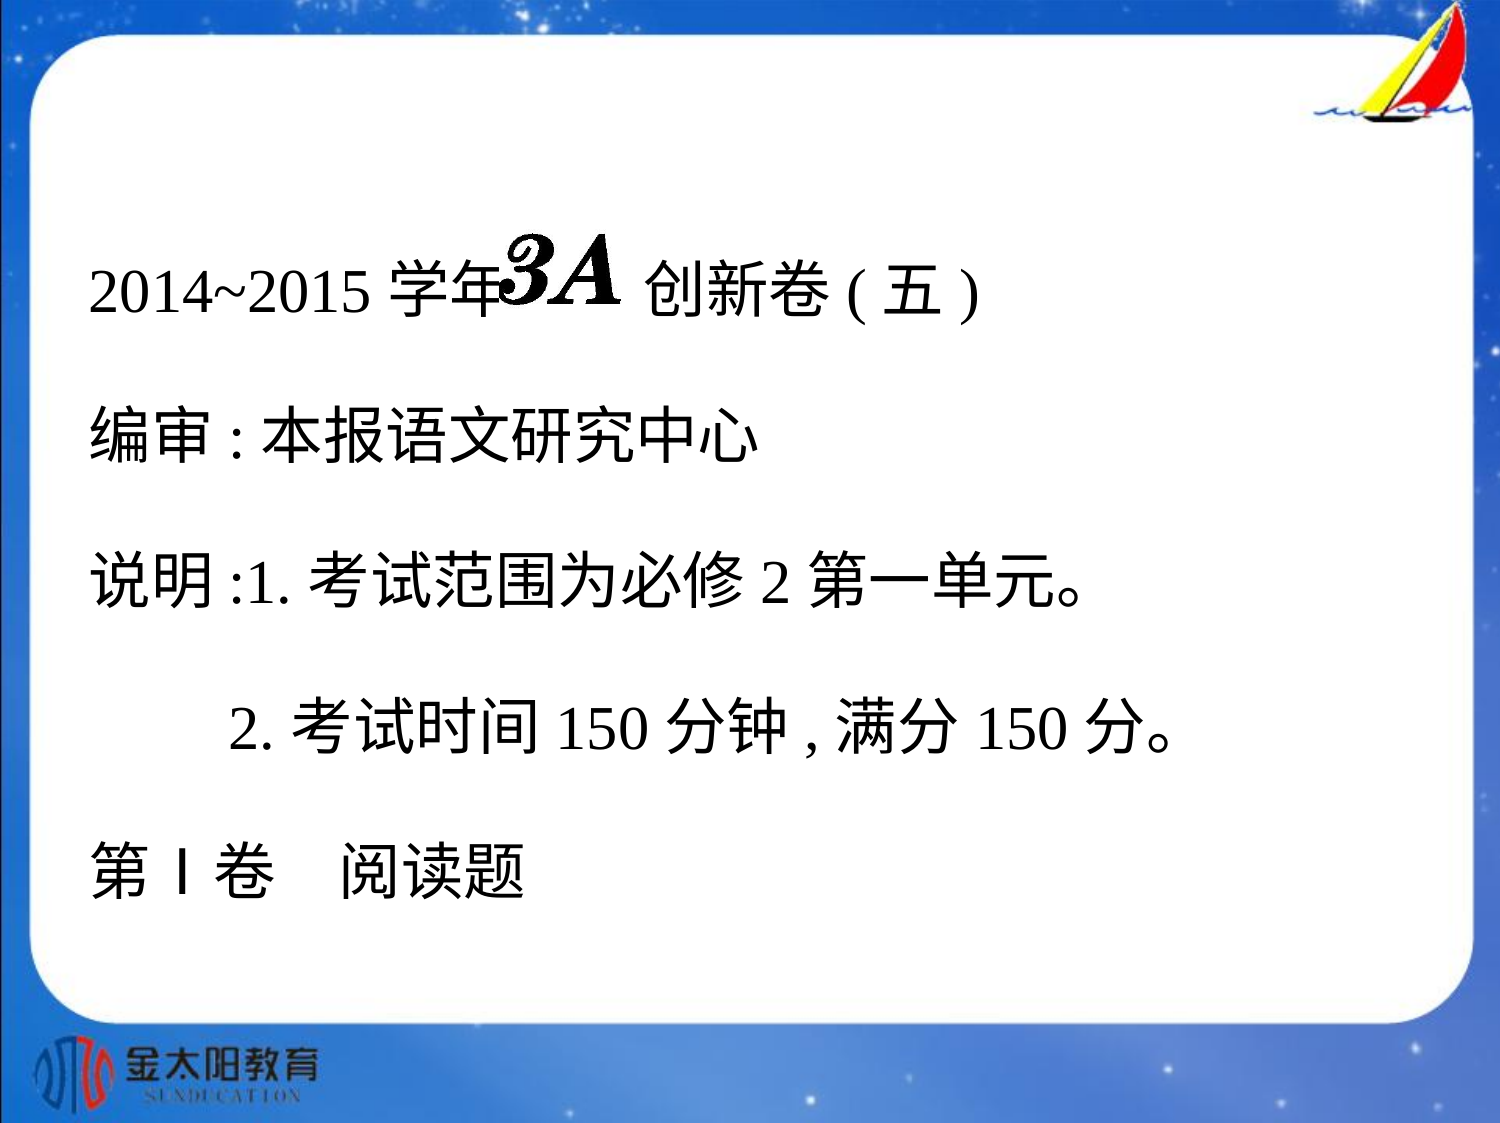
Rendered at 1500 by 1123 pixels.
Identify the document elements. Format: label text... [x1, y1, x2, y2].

text_box 说明:1.考试范围为必修2第一单元。 [88, 503, 1453, 617]
picture [0, 0, 1500, 1123]
text_box 2.考试时间150分钟,满分150分。 [88, 649, 1453, 762]
text_box 第Ⅰ卷 阅读题 [88, 794, 1453, 907]
text_box 编审:本报语文研究中心 [88, 358, 1453, 472]
text_box 2014~2015学年 创新卷(五) [88, 206, 1453, 326]
